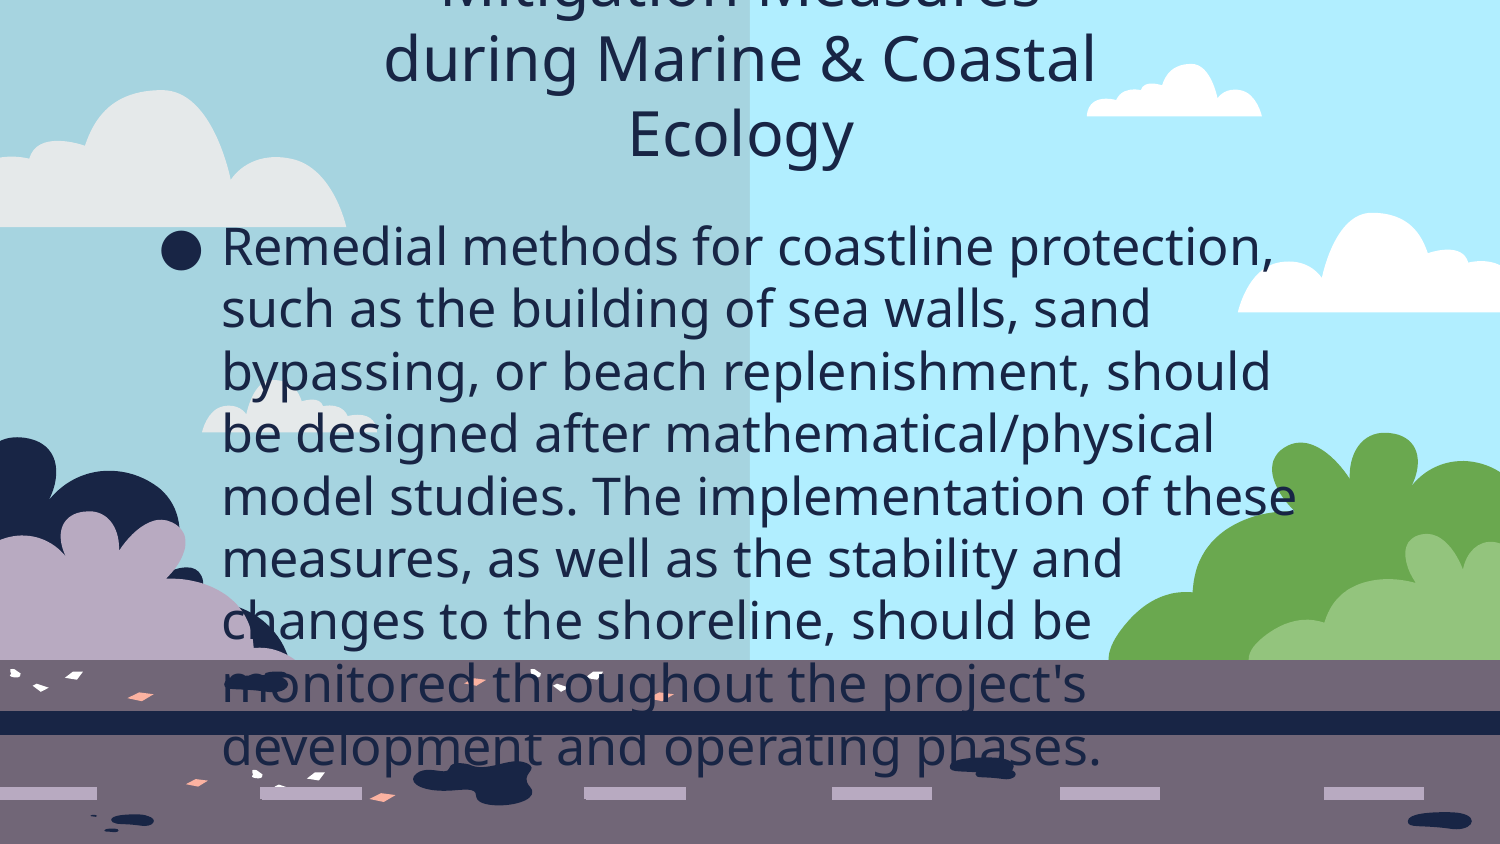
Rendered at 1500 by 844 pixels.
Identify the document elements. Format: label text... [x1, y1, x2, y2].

title Mitigation Measures during Marine & Coastal Ecology [335, 44, 1147, 184]
subtitle Remedial methods for coastline protection, such as the building of sea walls, sand bypassing, or beach replenishment, should be designed after mathematical/physical model studies. The implementation of these measures, as well as the stability and changes to the shoreline, should be monitored throughout the project's development and operating phases. [131, 198, 1351, 424]
